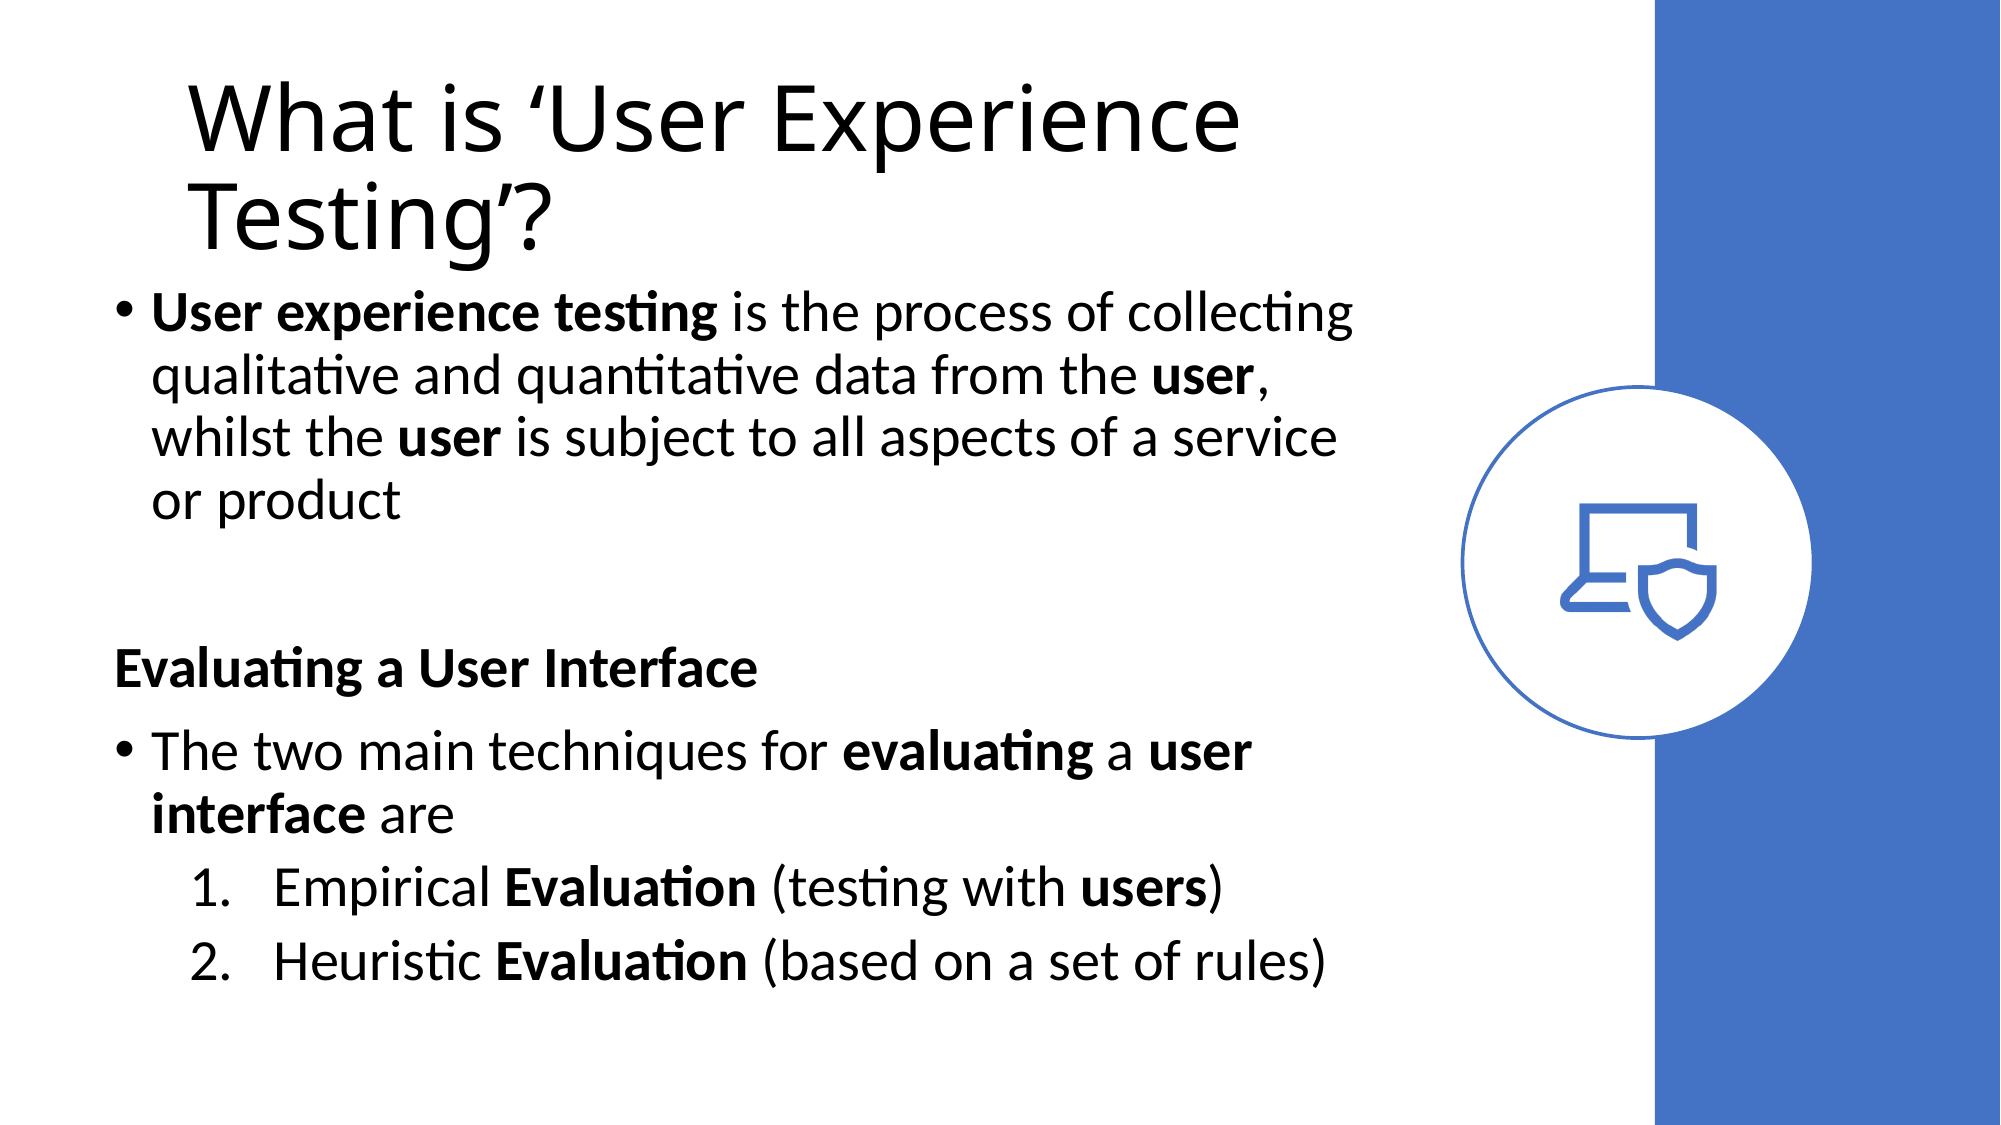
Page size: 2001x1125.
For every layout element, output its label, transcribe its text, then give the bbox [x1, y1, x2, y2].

title What is ‘User Experience Testing’? [172, 62, 1559, 280]
text_box [1654, 0, 2000, 1125]
text_box [1461, 385, 1815, 740]
picture [1544, 468, 1732, 657]
list User experience testing is the process of collecting qualitative and quantitative data from the user, whilst the user is subject to all aspects of a service or product Evaluating a User Interface The two main techniques for evaluating a user interface are Empirical Evaluation (testing with users) Heuristic Evaluation (based on a set of rules) [99, 269, 1408, 1005]
